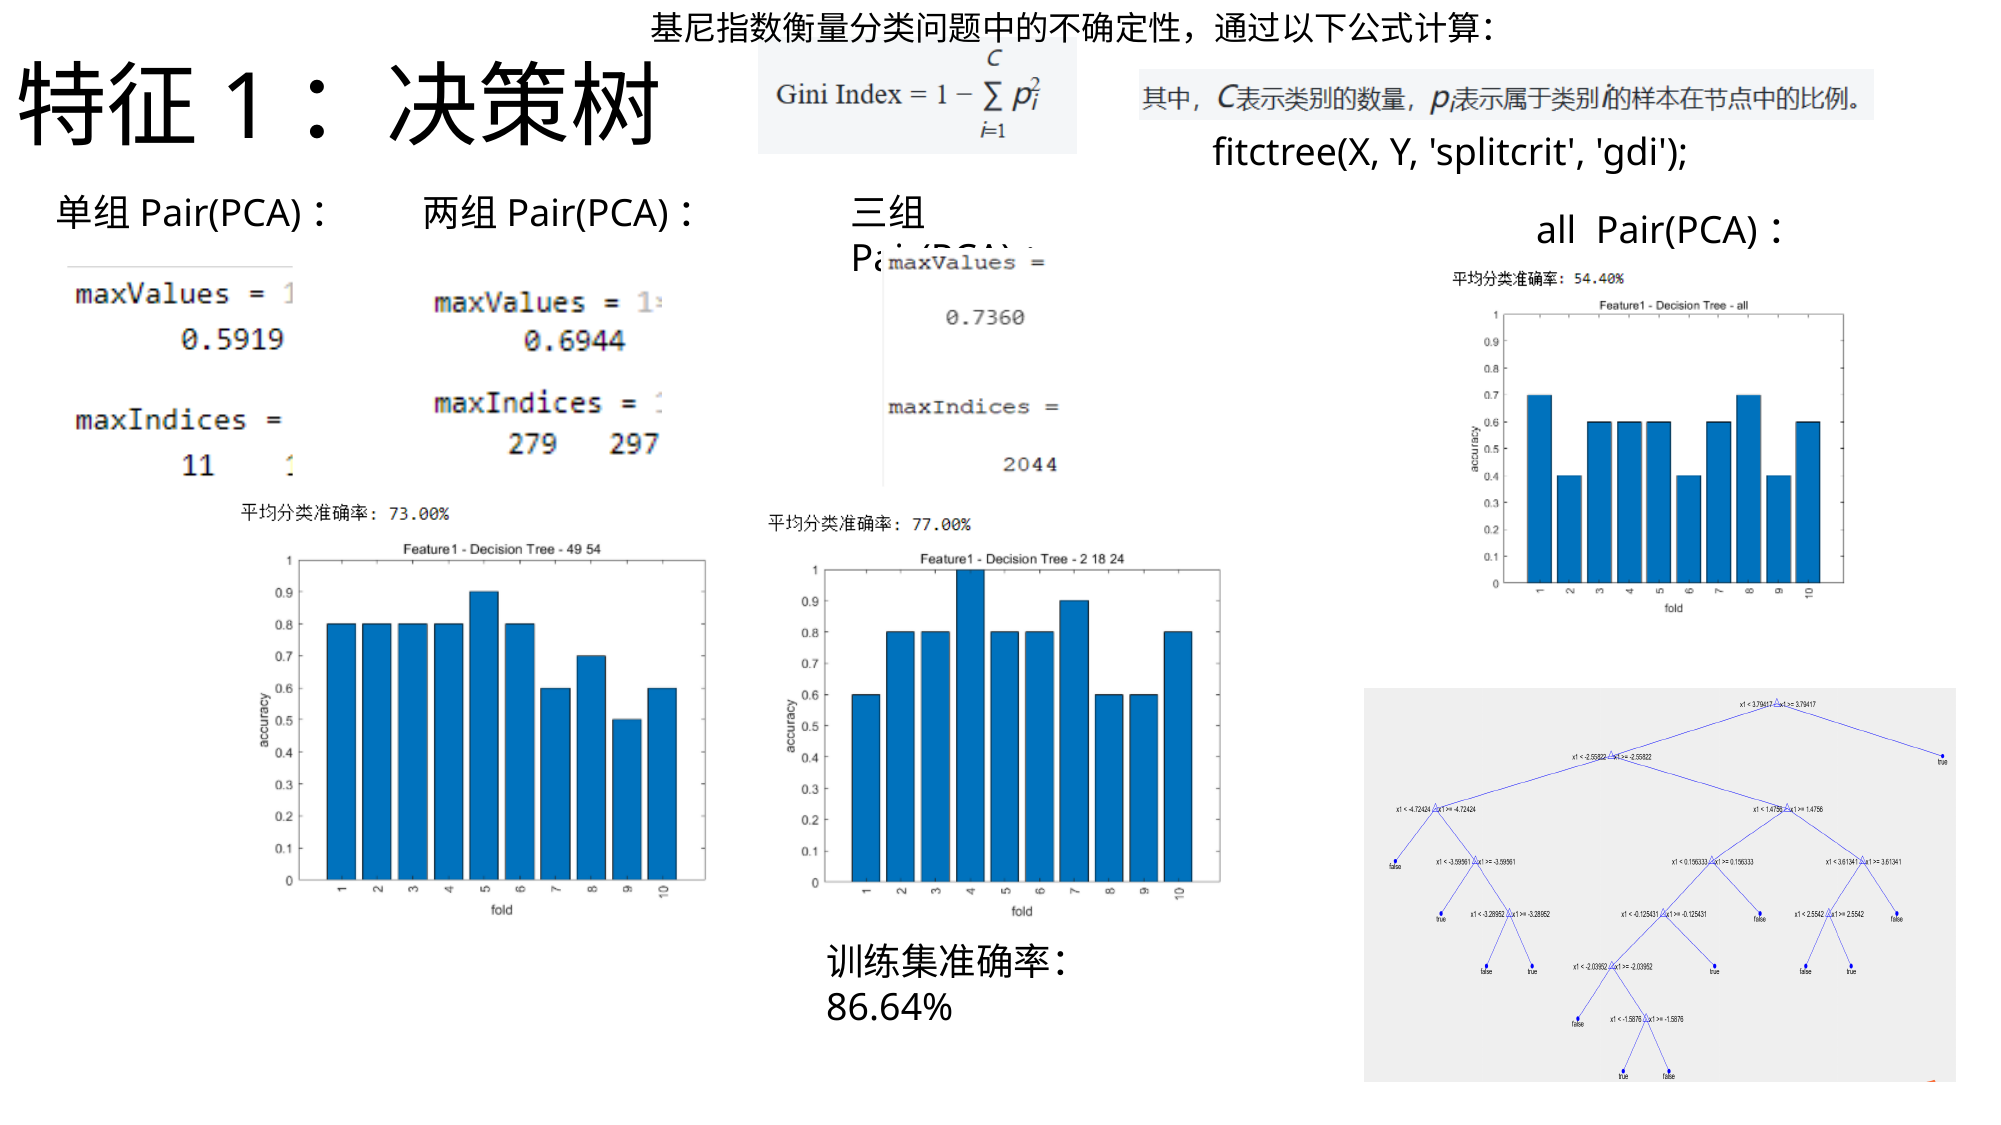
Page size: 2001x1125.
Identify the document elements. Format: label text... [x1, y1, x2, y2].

text_box all Pair(PCA)： [1521, 198, 1840, 266]
title 特征1：决策树 [0, 0, 1725, 218]
picture [67, 266, 722, 921]
text_box 基尼指数衡量分类问题中的不确定性，通过以下公式计算： [635, 0, 1636, 55]
picture [758, 37, 1077, 154]
text_box 单组Pair(PCA)： [40, 181, 407, 267]
picture [1364, 688, 1956, 1083]
text_box 两组Pair(PCA)： [407, 181, 835, 312]
text_box 训练集准确率：86.64% [811, 930, 1230, 1036]
picture [1139, 69, 1874, 120]
text_box 三组Pair(PCA)： [835, 181, 1154, 312]
text_box fitctree(X, Y, 'splitcrit', 'gdi'); [1197, 120, 1773, 181]
picture [881, 248, 1091, 494]
picture [407, 278, 662, 465]
picture [758, 503, 1242, 921]
picture [1448, 266, 1853, 616]
